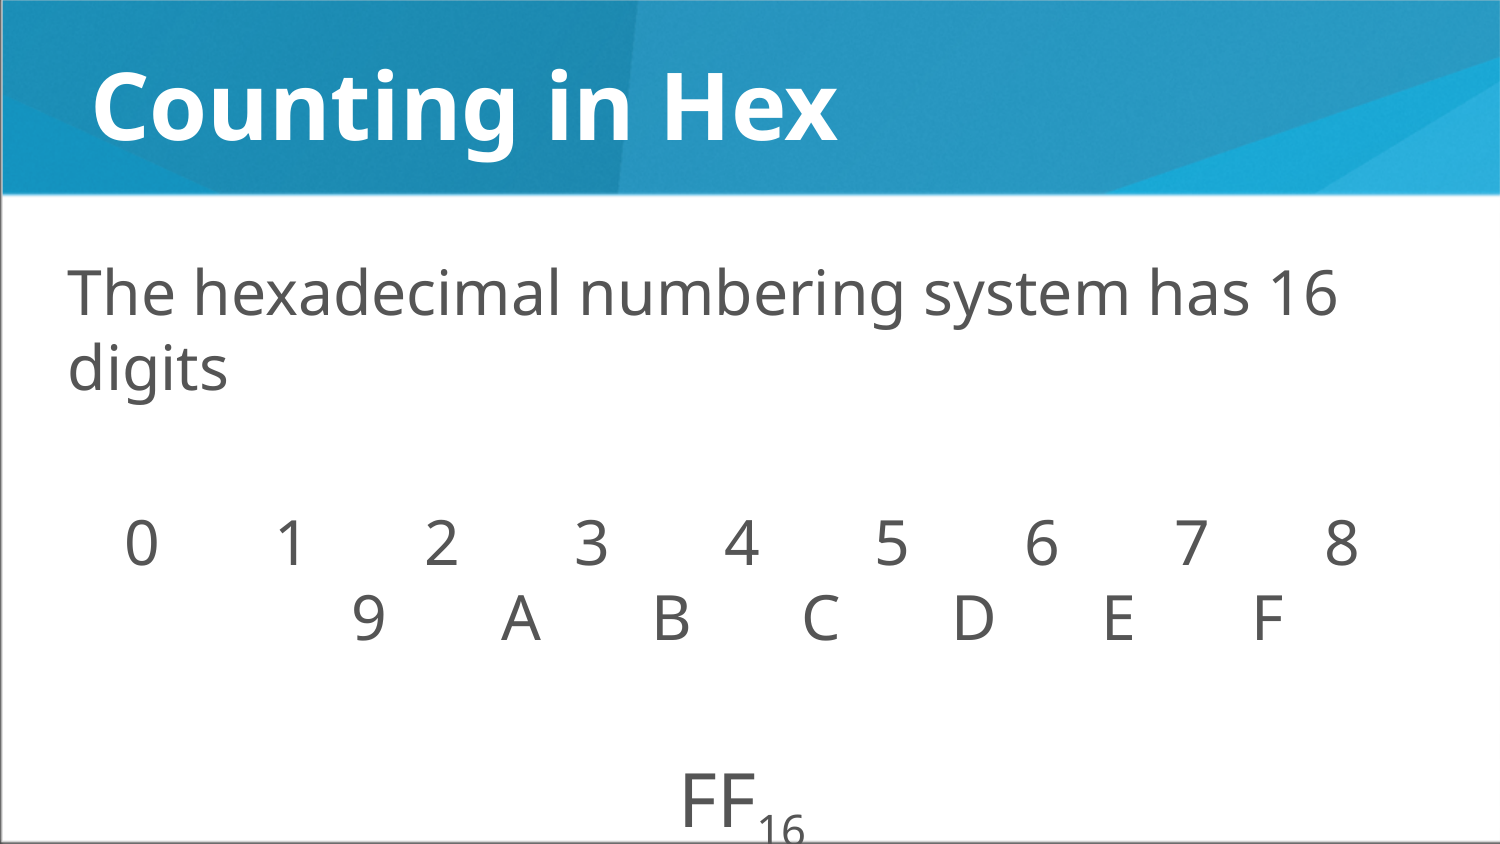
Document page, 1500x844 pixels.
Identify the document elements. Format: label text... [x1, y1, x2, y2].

list The hexadecimal numbering system has 16 digits 0 1 2 3 4 5 6 7 8 9 A B C D E F FF16 [52, 238, 1432, 800]
title Counting in Hex [75, 33, 1425, 175]
picture [0, 0, 1500, 844]
